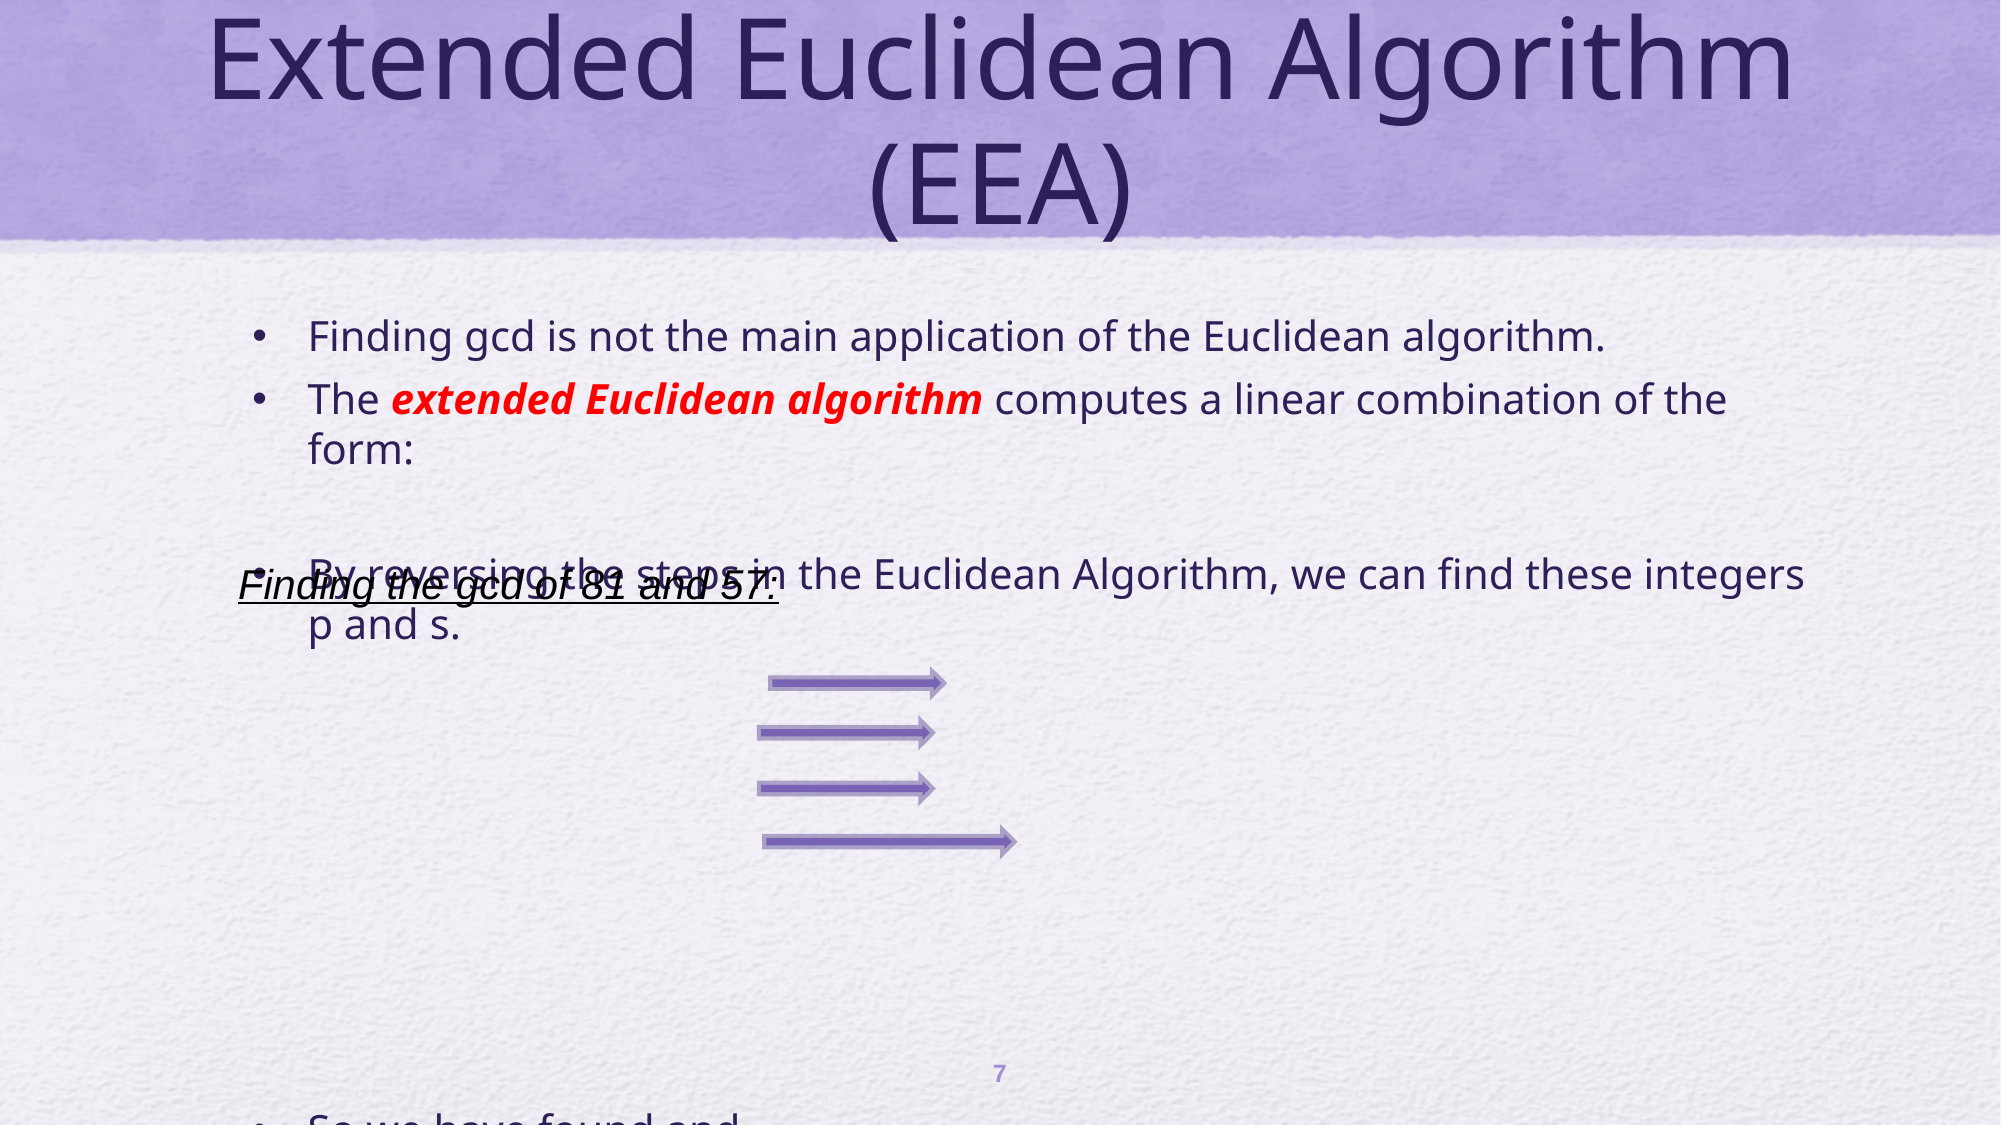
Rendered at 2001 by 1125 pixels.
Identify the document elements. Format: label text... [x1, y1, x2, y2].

text_box [756, 771, 936, 806]
picture [0, 225, 2000, 1125]
title Extended Euclidean Algorithm (EEA) [173, 6, 1830, 239]
text_box [762, 824, 1018, 860]
slide_number 7 [933, 1042, 1067, 1103]
text_box [756, 715, 936, 751]
text_box [768, 665, 948, 701]
